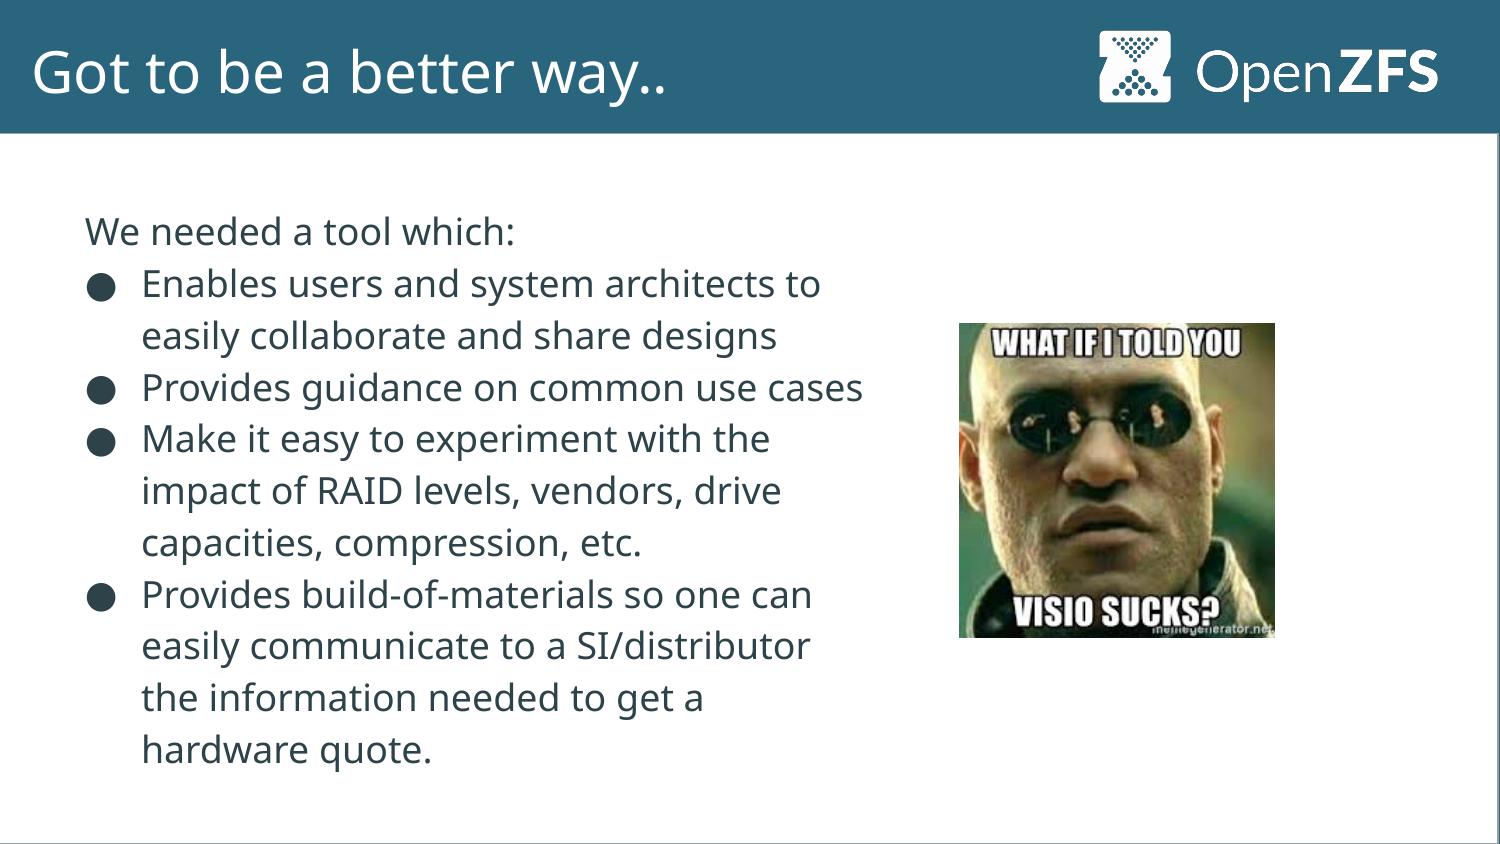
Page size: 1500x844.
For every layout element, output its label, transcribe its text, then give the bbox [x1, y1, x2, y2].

picture [959, 323, 1275, 639]
picture [1088, 19, 1449, 114]
list We needed a tool which: Enables users and system architects to easily collaborate and share designs Provides guidance on common use cases Make it easy to experiment with the impact of RAID levels, vendors, drive capacities, compression, etc. Provides build-of-materials so one can easily communicate to a SI/distributor the information needed to get a hardware quote. [51, 141, 886, 703]
title Got to be a better way.. [16, 19, 999, 114]
